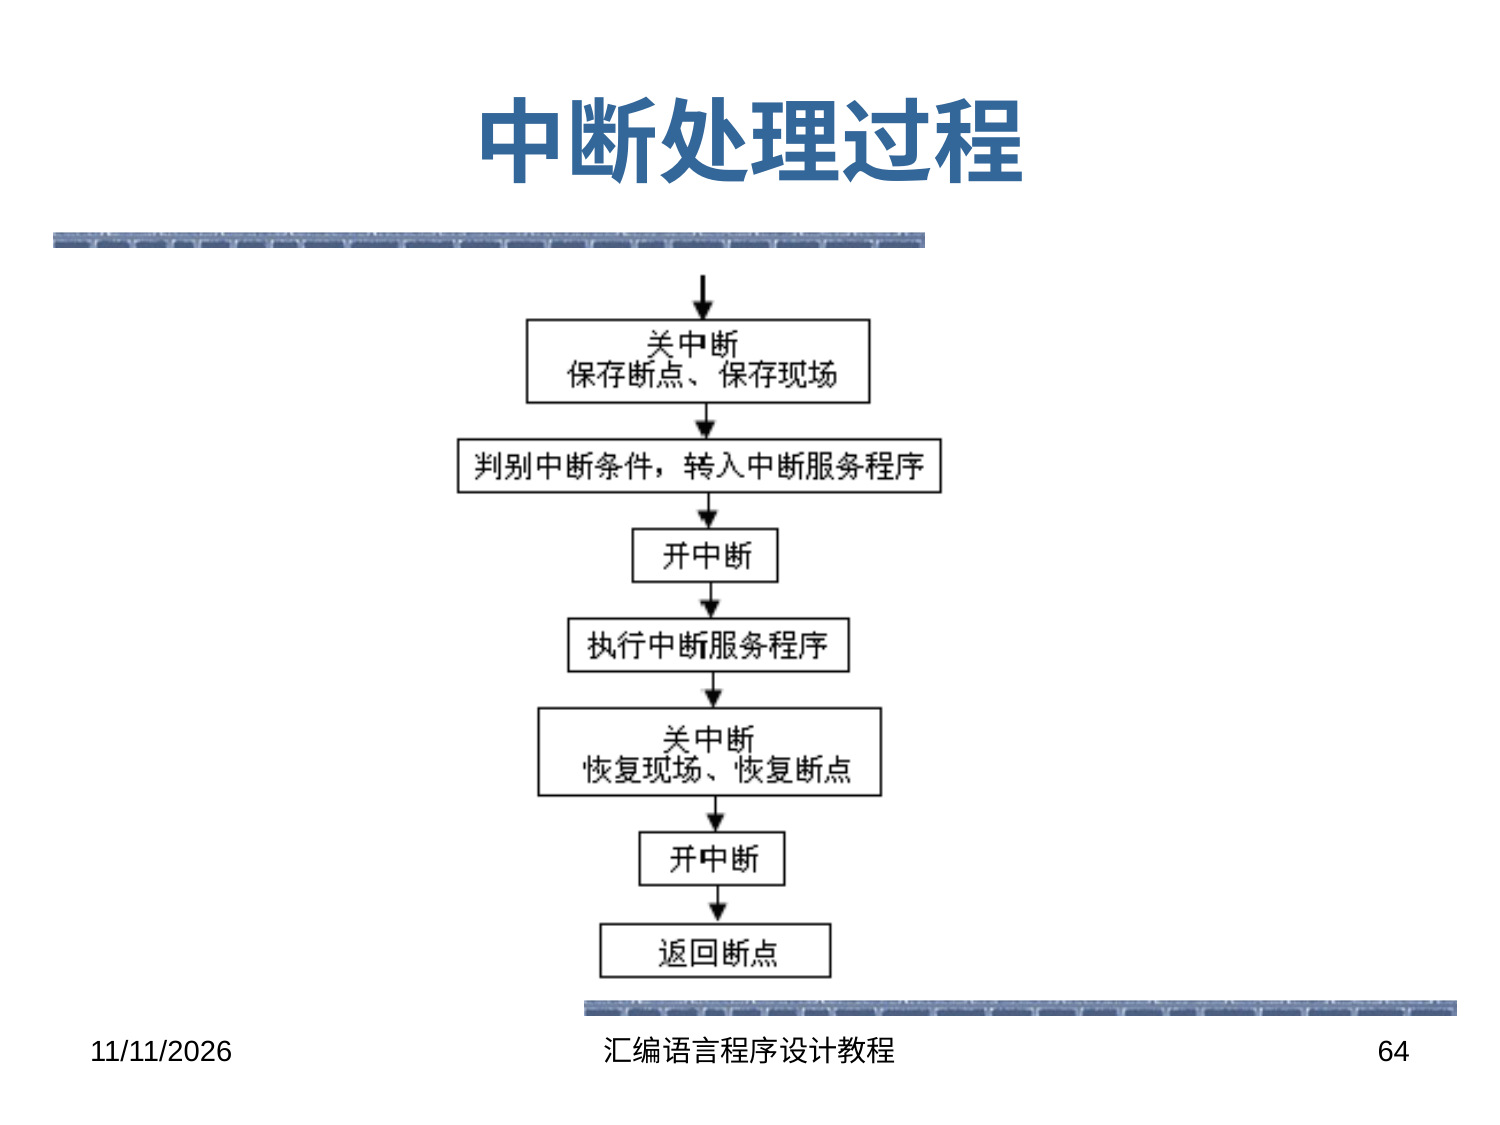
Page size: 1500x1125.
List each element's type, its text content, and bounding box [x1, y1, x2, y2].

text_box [437, 262, 970, 988]
picture [53, 231, 925, 248]
title 中断处理过程 [74, 44, 1426, 233]
picture [584, 999, 1457, 1016]
footer 汇编语言程序设计教程 [512, 1024, 988, 1103]
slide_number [74, 1024, 426, 1103]
slide_number 64 [1074, 1024, 1426, 1103]
